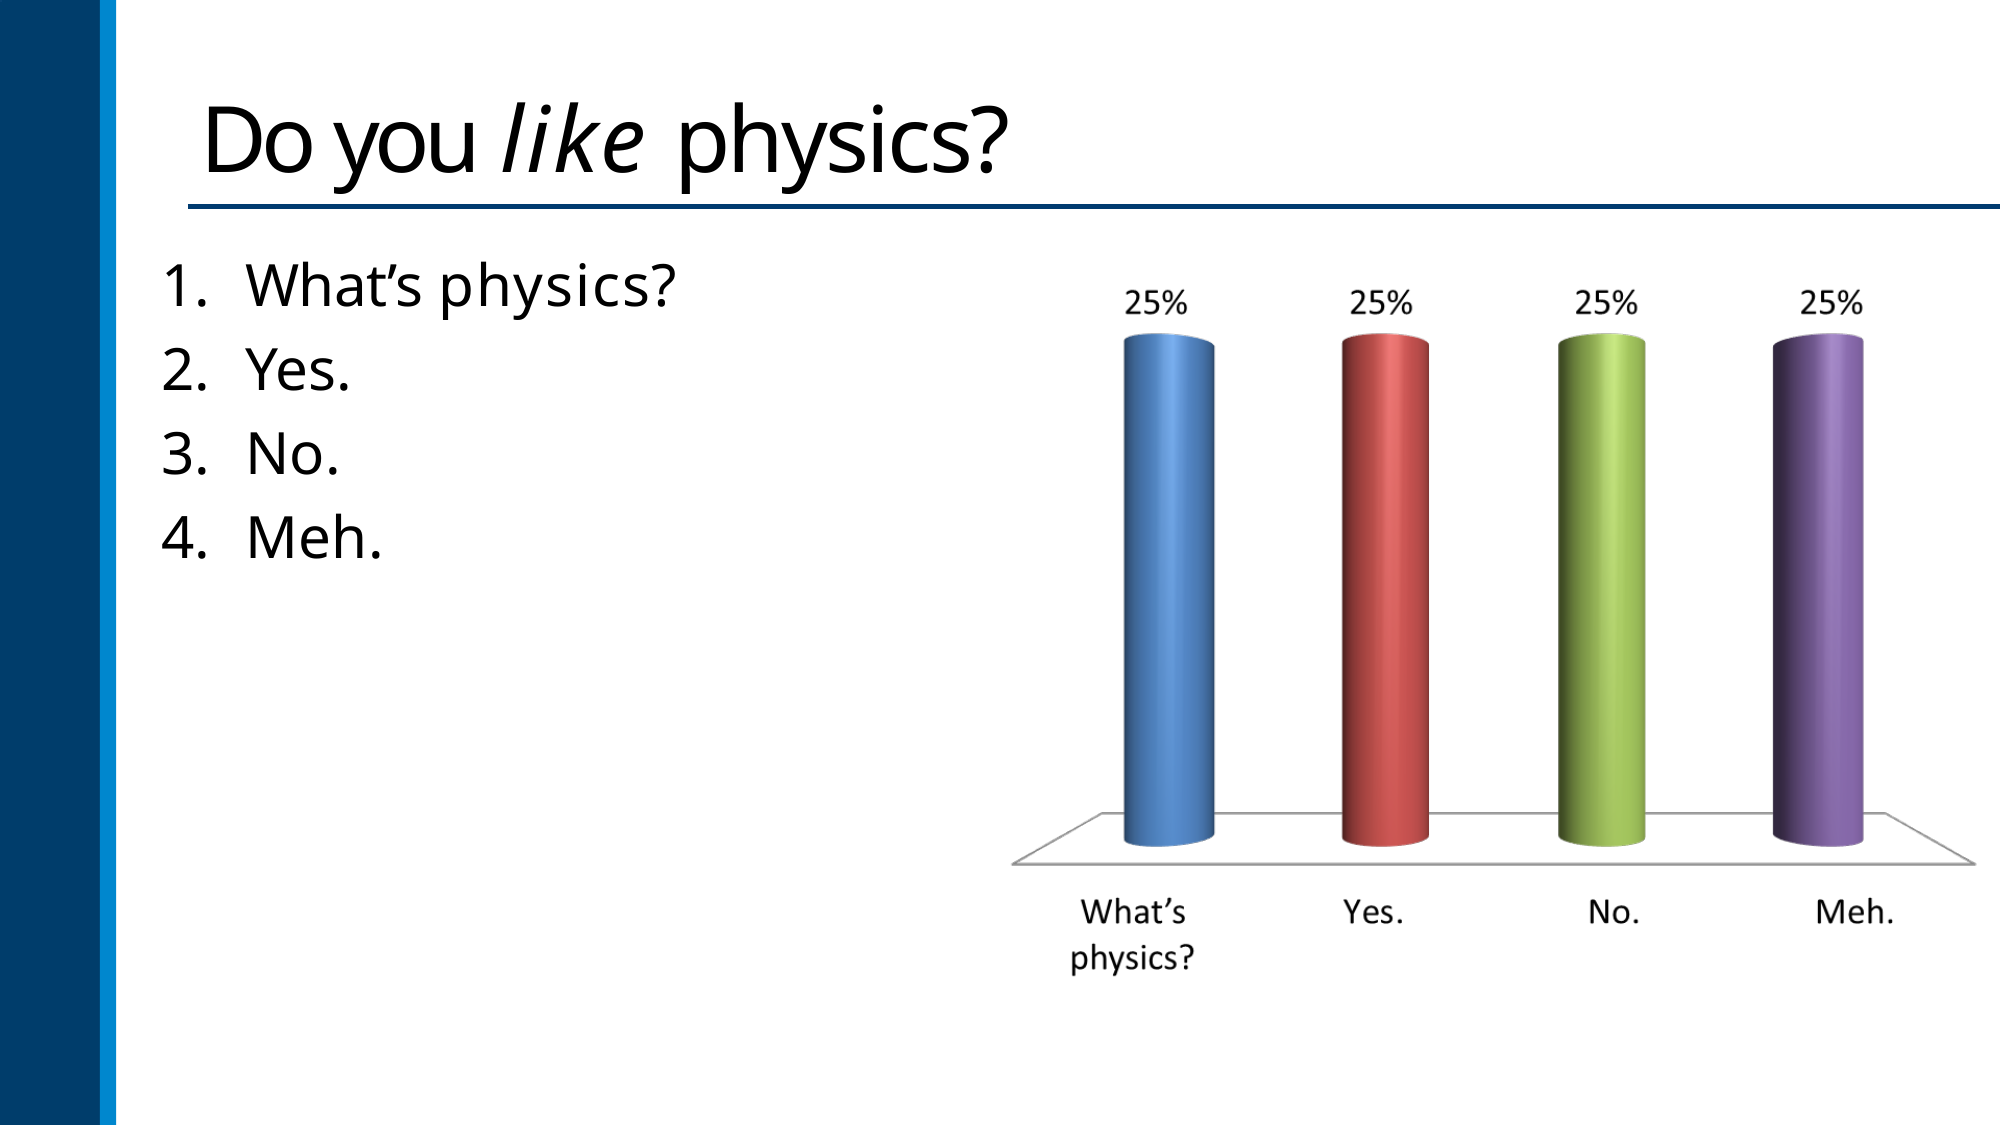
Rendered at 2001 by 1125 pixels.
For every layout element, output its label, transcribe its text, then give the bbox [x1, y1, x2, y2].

list What’s physics? Yes. No. Meh. [159, 248, 1000, 576]
title Do you like physics? [200, 81, 1800, 196]
text_box [987, 246, 1992, 1094]
